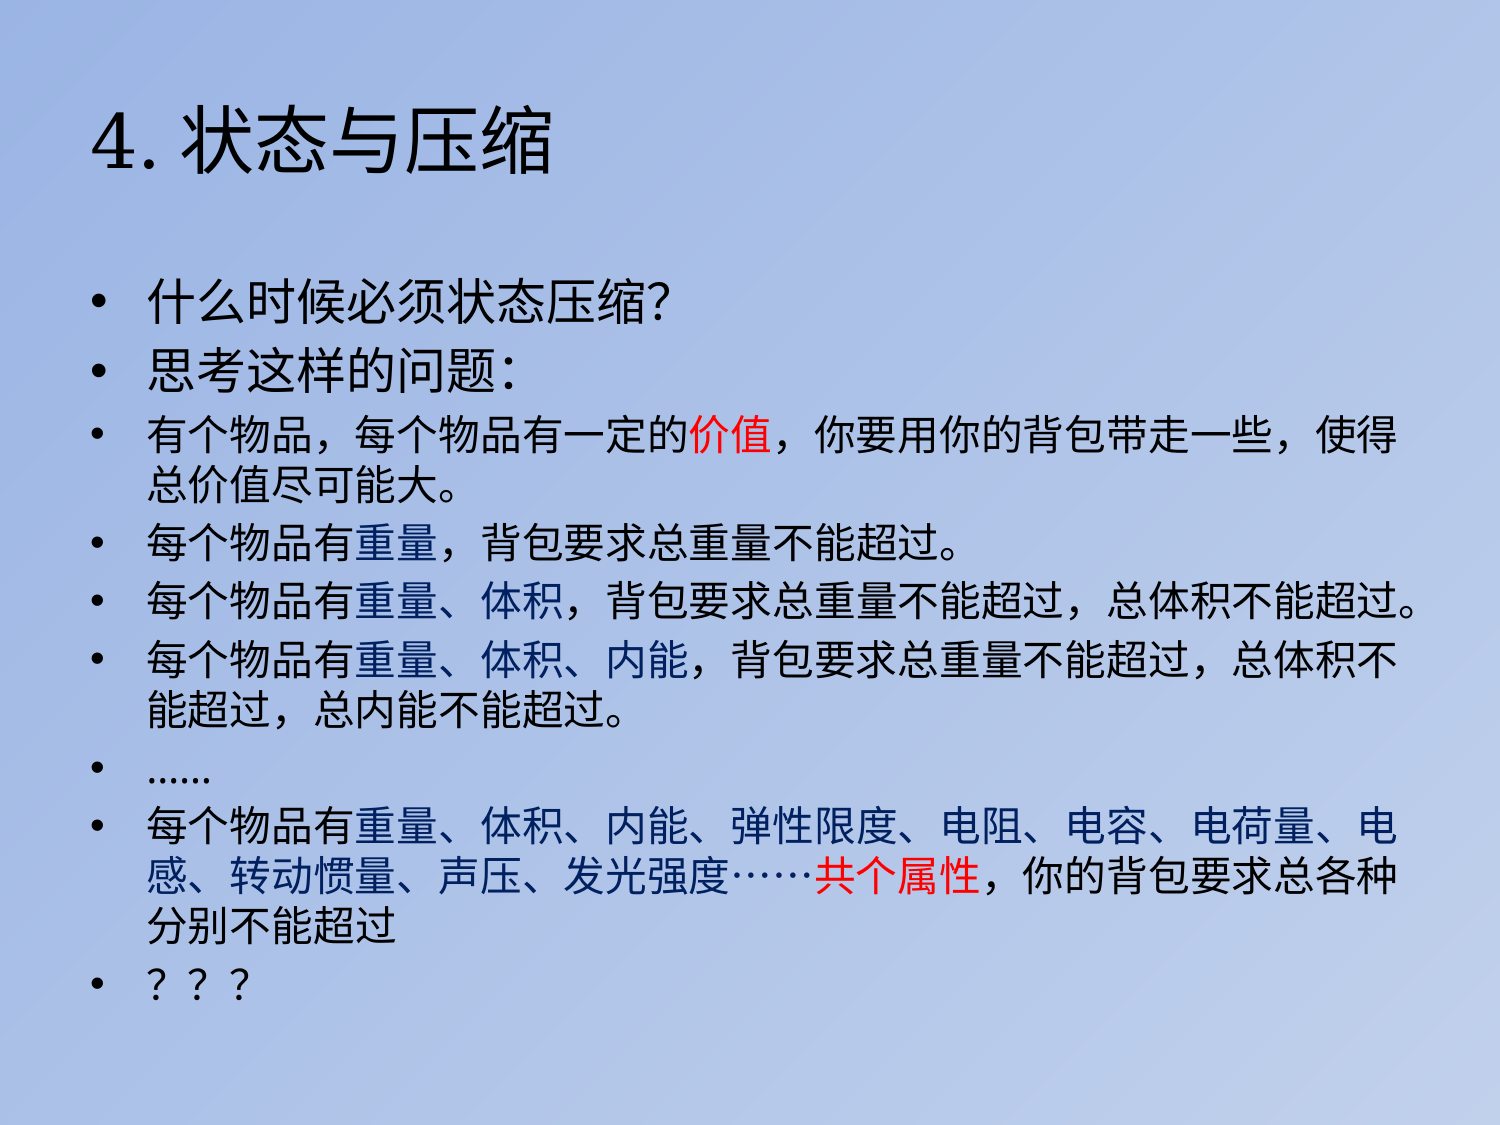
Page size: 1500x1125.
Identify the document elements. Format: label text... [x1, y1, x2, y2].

title 4.状态与压缩 [75, 45, 1425, 233]
